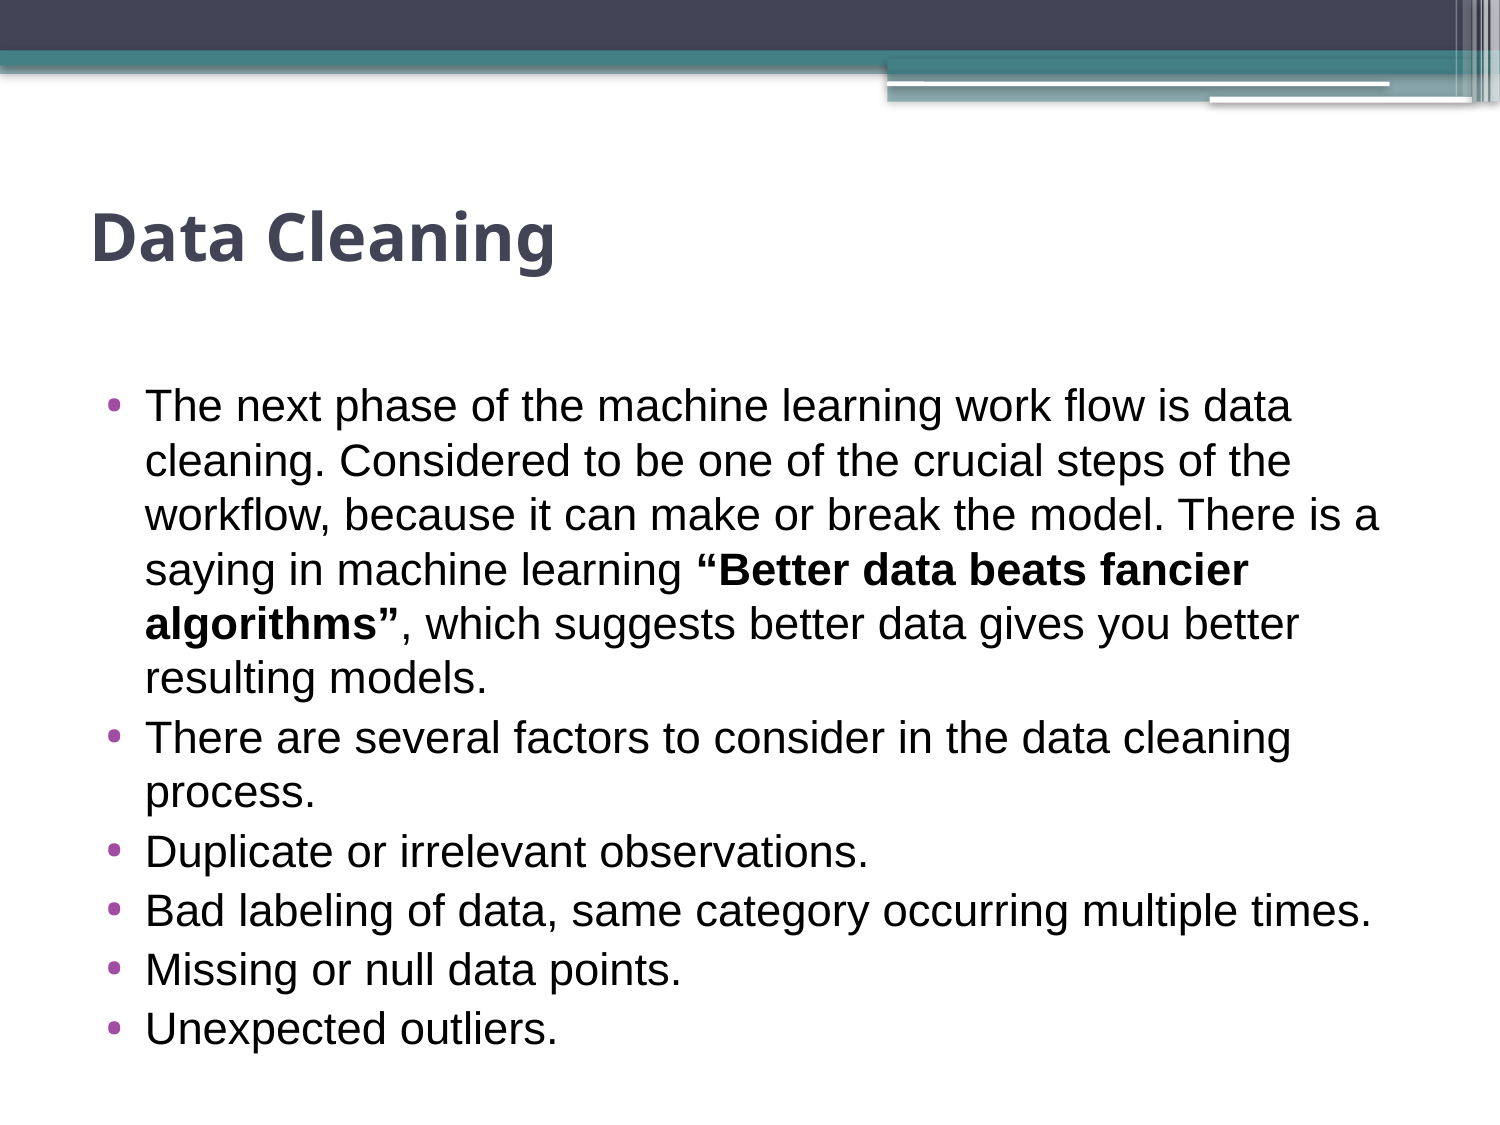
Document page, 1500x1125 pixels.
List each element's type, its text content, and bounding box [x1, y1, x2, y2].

title Data Cleaning [75, 187, 1425, 363]
list The next phase of the machine learning work flow is data cleaning. Considered to be one of the crucial steps of the workflow, because it can make or break the model. There is a saying in machine learning “Better data beats fancier algorithms”, which suggests better data gives you better resulting models. There are several factors to consider in the data cleaning process. Duplicate or irrelevant observations. Bad labeling of data, same category occurring multiple times. Missing or null data points. Unexpected outliers. [75, 368, 1425, 1079]
